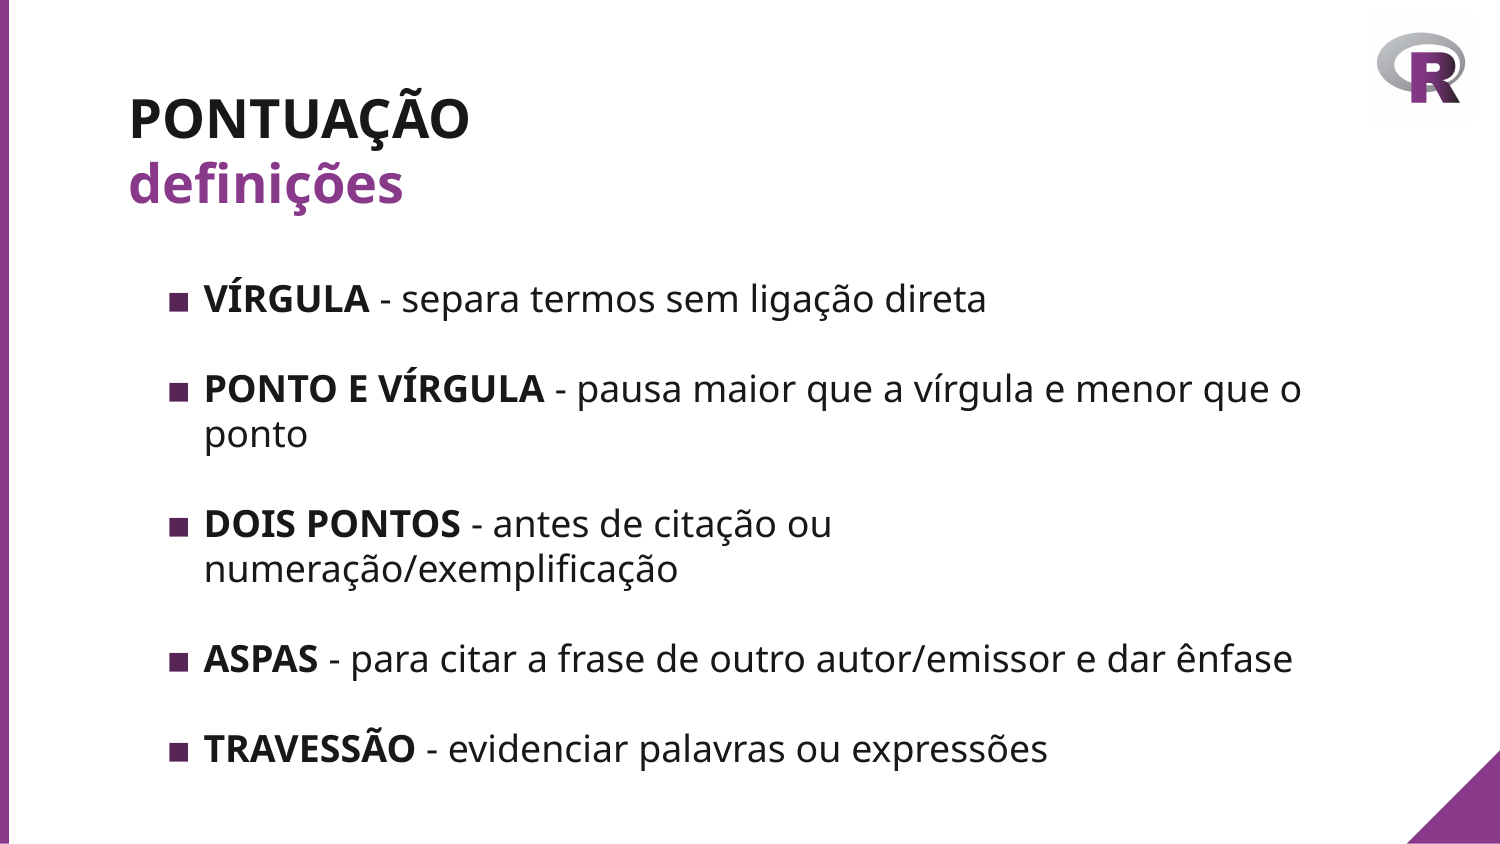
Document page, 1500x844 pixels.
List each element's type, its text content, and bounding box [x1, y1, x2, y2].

picture [1367, 14, 1475, 122]
list VÍRGULA - separa termos sem ligação direta PONTO E VÍRGULA - pausa maior que a vírgula e menor que o ponto DOIS PONTOS - antes de citação ou numeração/exemplificação ASPAS - para citar a frase de outro autor/emissor e dar ênfase TRAVESSÃO - evidenciar palavras ou expressões [113, 260, 1333, 777]
title PONTUAÇÃO definições [113, 69, 643, 210]
